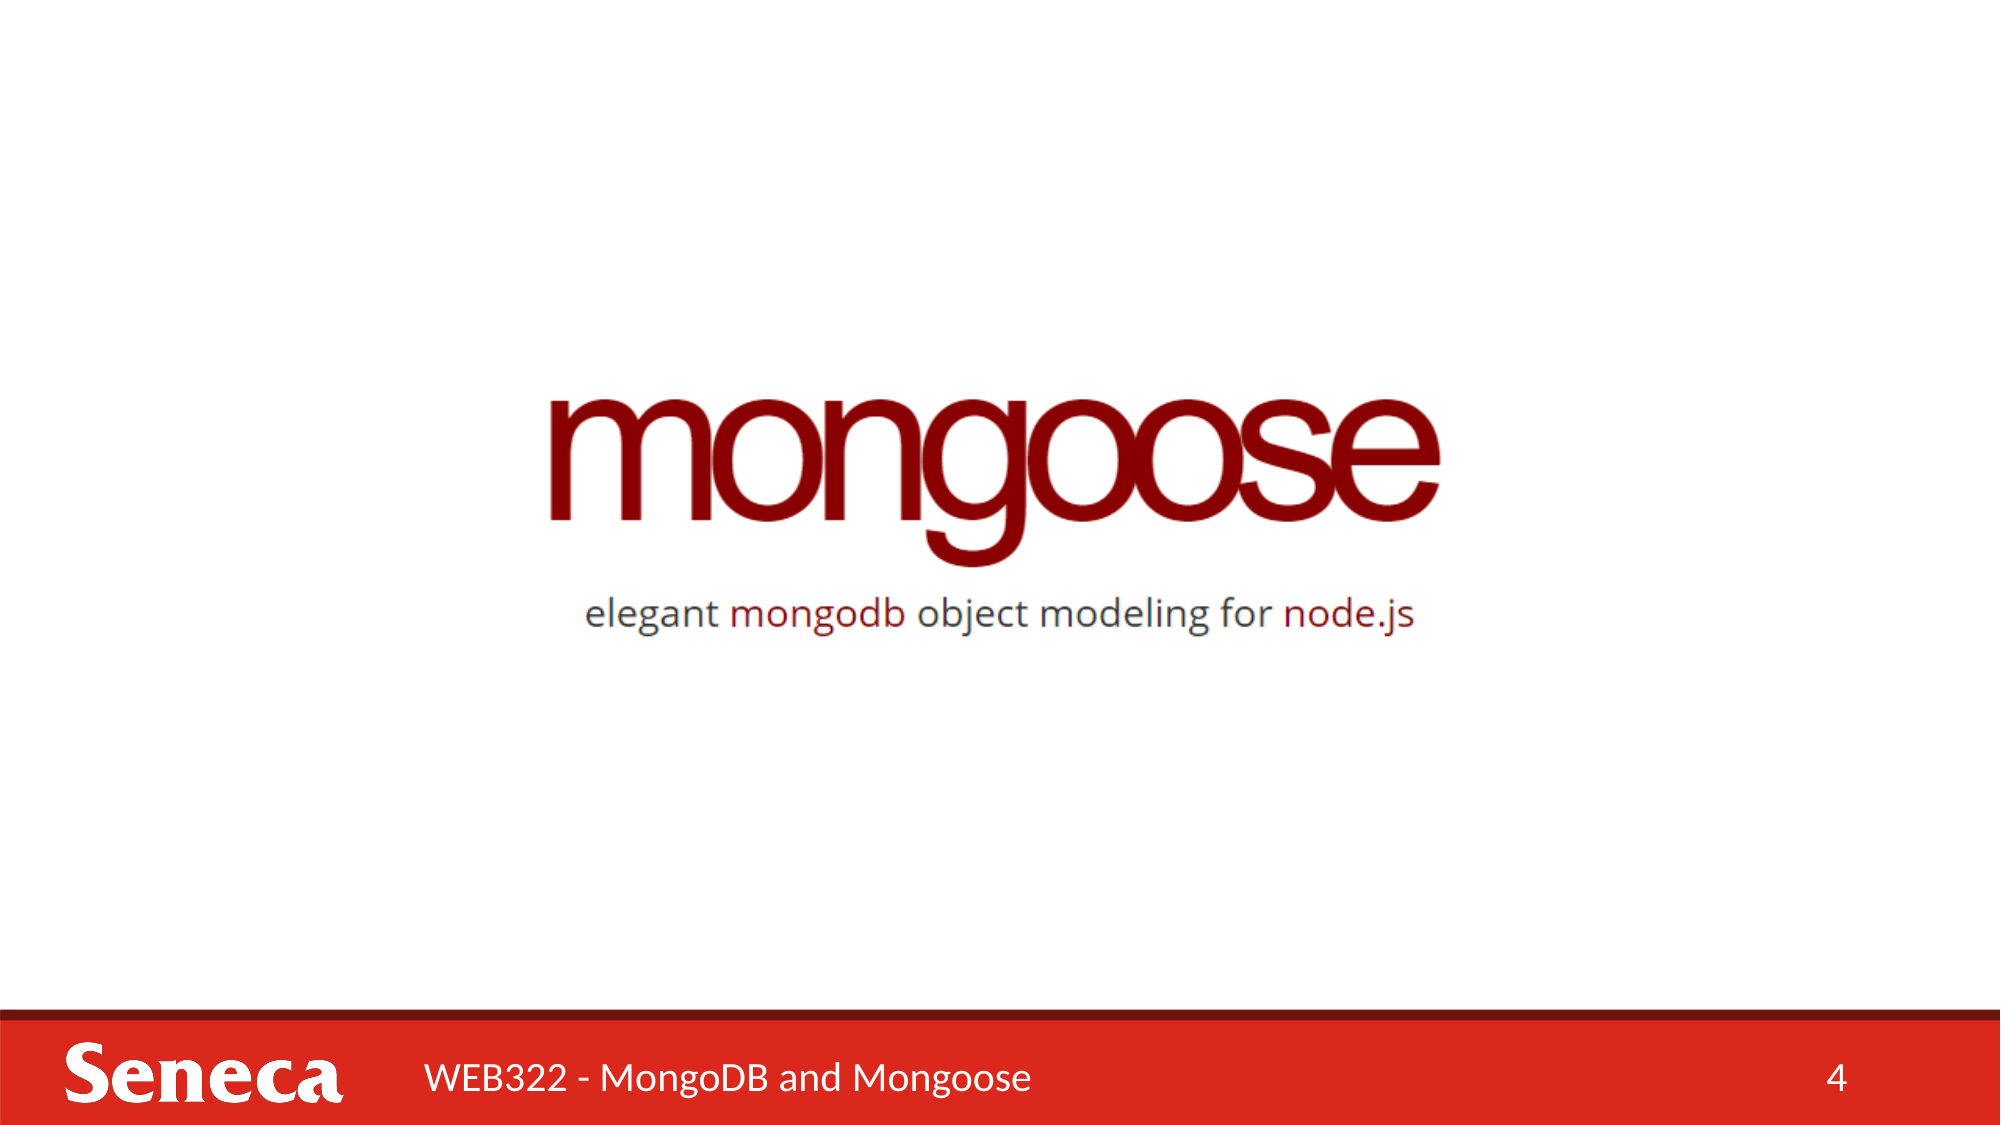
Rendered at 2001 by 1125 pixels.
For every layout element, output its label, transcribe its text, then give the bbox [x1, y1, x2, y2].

footer WEB322 - MongoDB and Mongoose [409, 1042, 1641, 1103]
slide_number 4 [1717, 1042, 1863, 1103]
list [493, 318, 1507, 671]
picture [65, 1042, 344, 1103]
